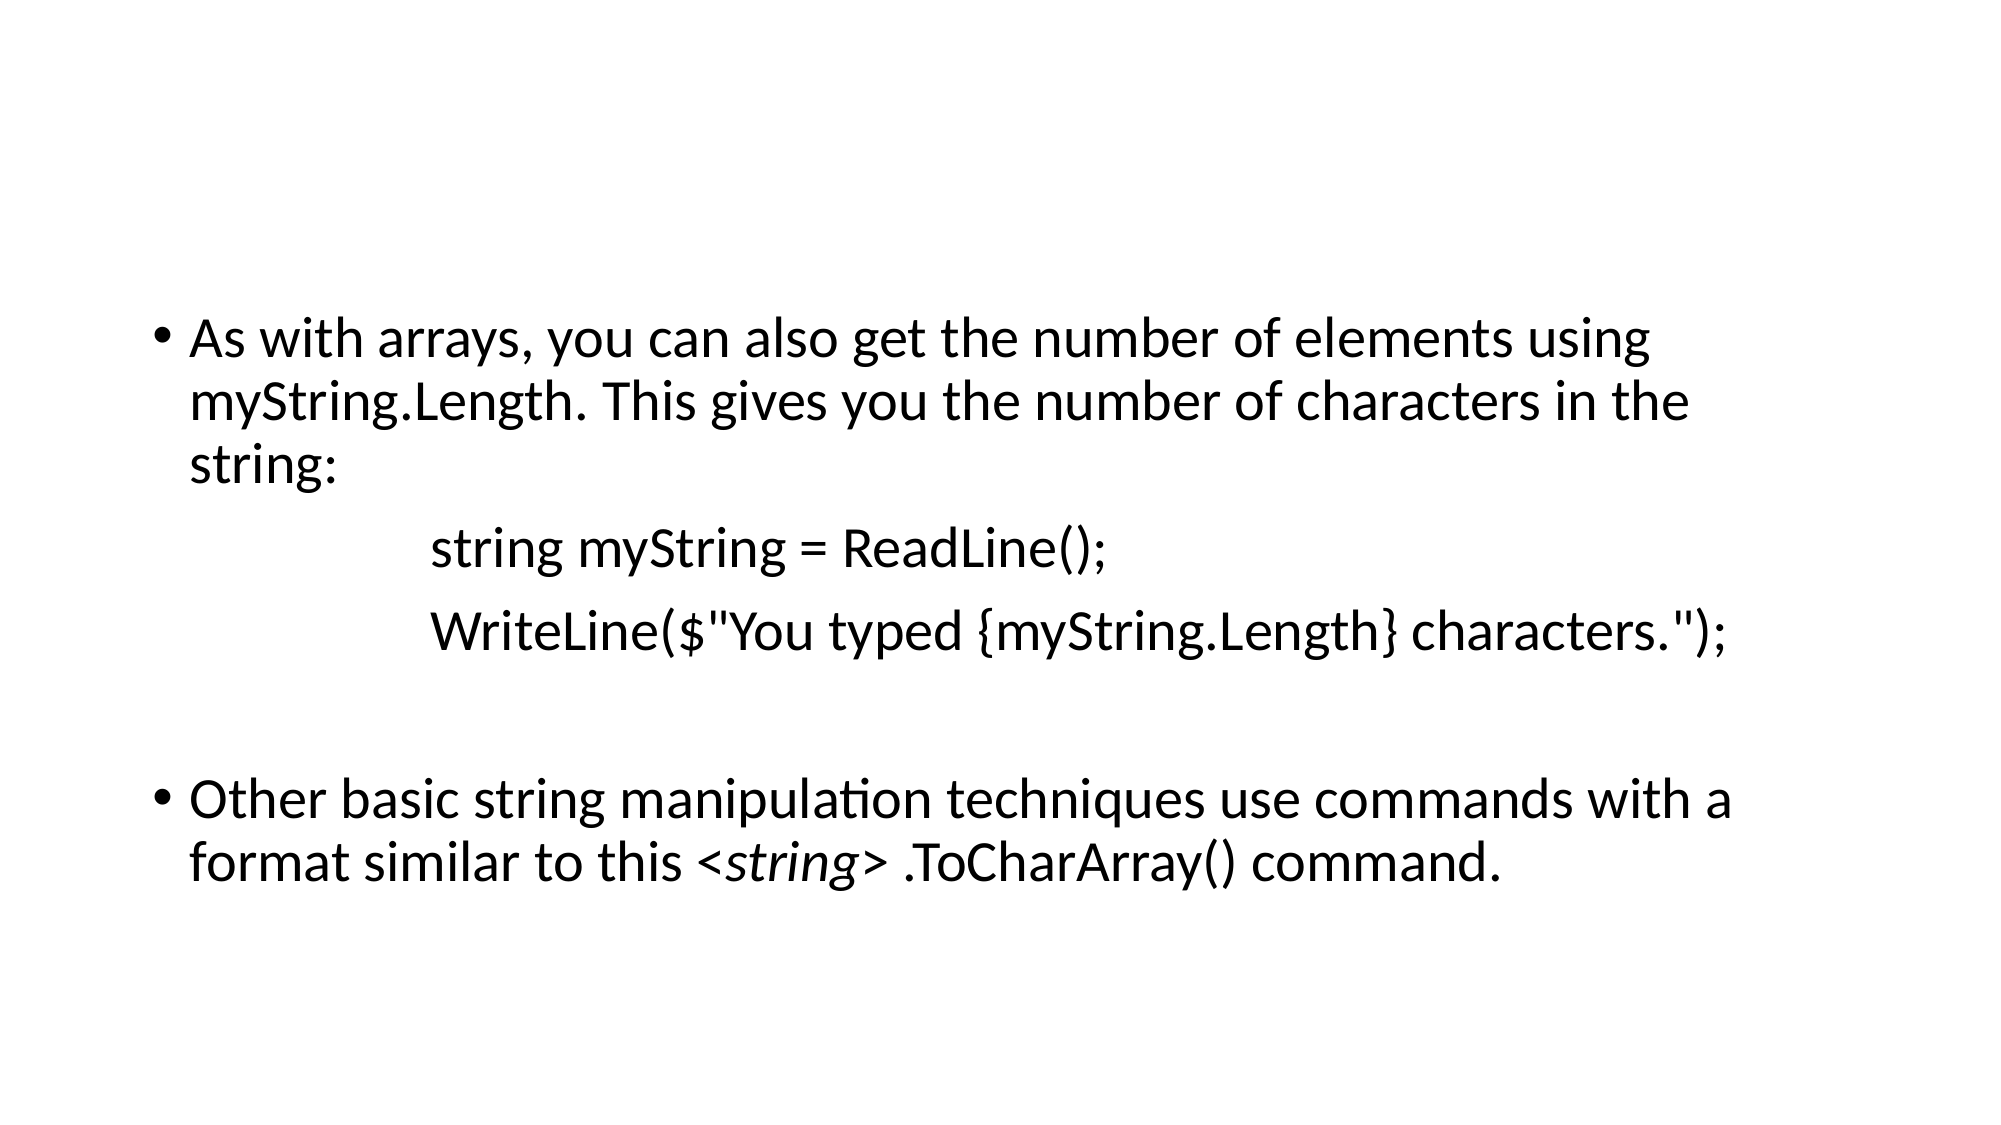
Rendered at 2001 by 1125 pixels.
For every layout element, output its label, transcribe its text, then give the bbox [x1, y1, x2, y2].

list As with arrays, you can also get the number of elements using myString.Length. This gives you the number of characters in the string: string myString = ReadLine(); WriteLine($"You typed {myString.Length} characters."); Other basic string manipulation techniques use commands with a format similar to this <string> .ToCharArray() command. [137, 299, 1863, 1014]
